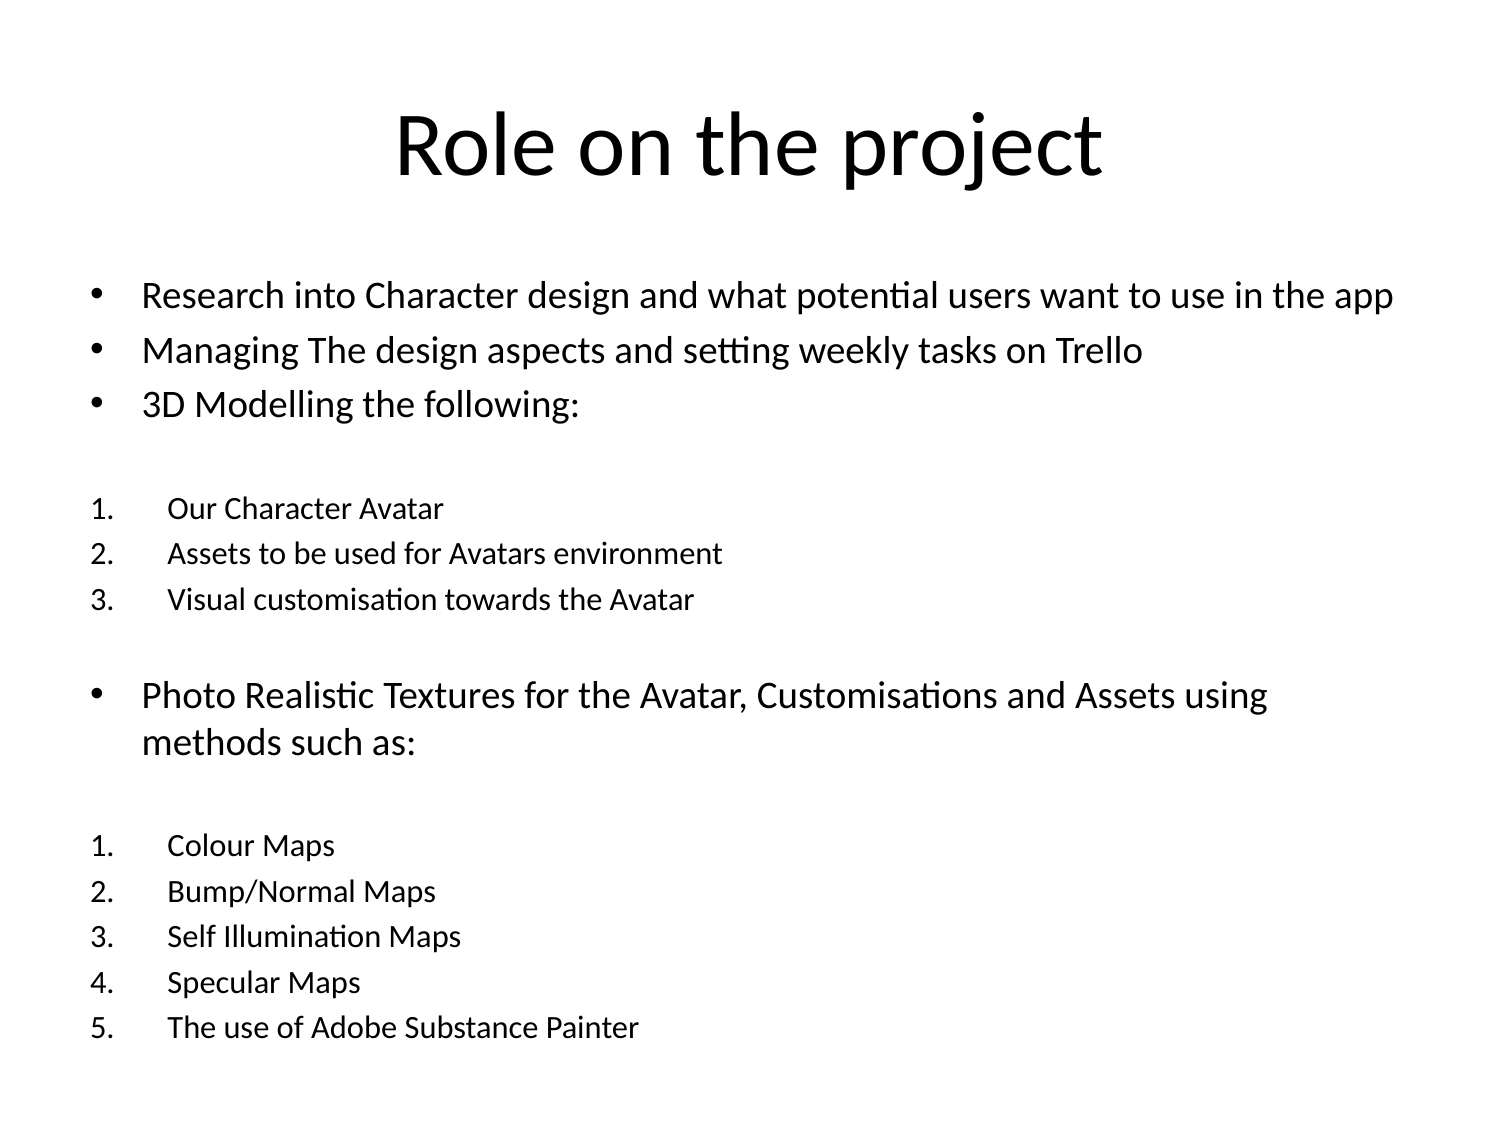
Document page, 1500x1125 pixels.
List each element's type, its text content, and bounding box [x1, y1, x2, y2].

list Research into Character design and what potential users want to use in the app Managing The design aspects and setting weekly tasks on Trello 3D Modelling the following: Our Character Avatar Assets to be used for Avatars environment Visual customisation towards the Avatar Photo Realistic Textures for the Avatar, Customisations and Assets using methods such as: Colour Maps Bump/Normal Maps Self Illumination Maps Specular Maps The use of Adobe Substance Painter [75, 262, 1425, 1094]
title Role on the project [75, 45, 1425, 233]
